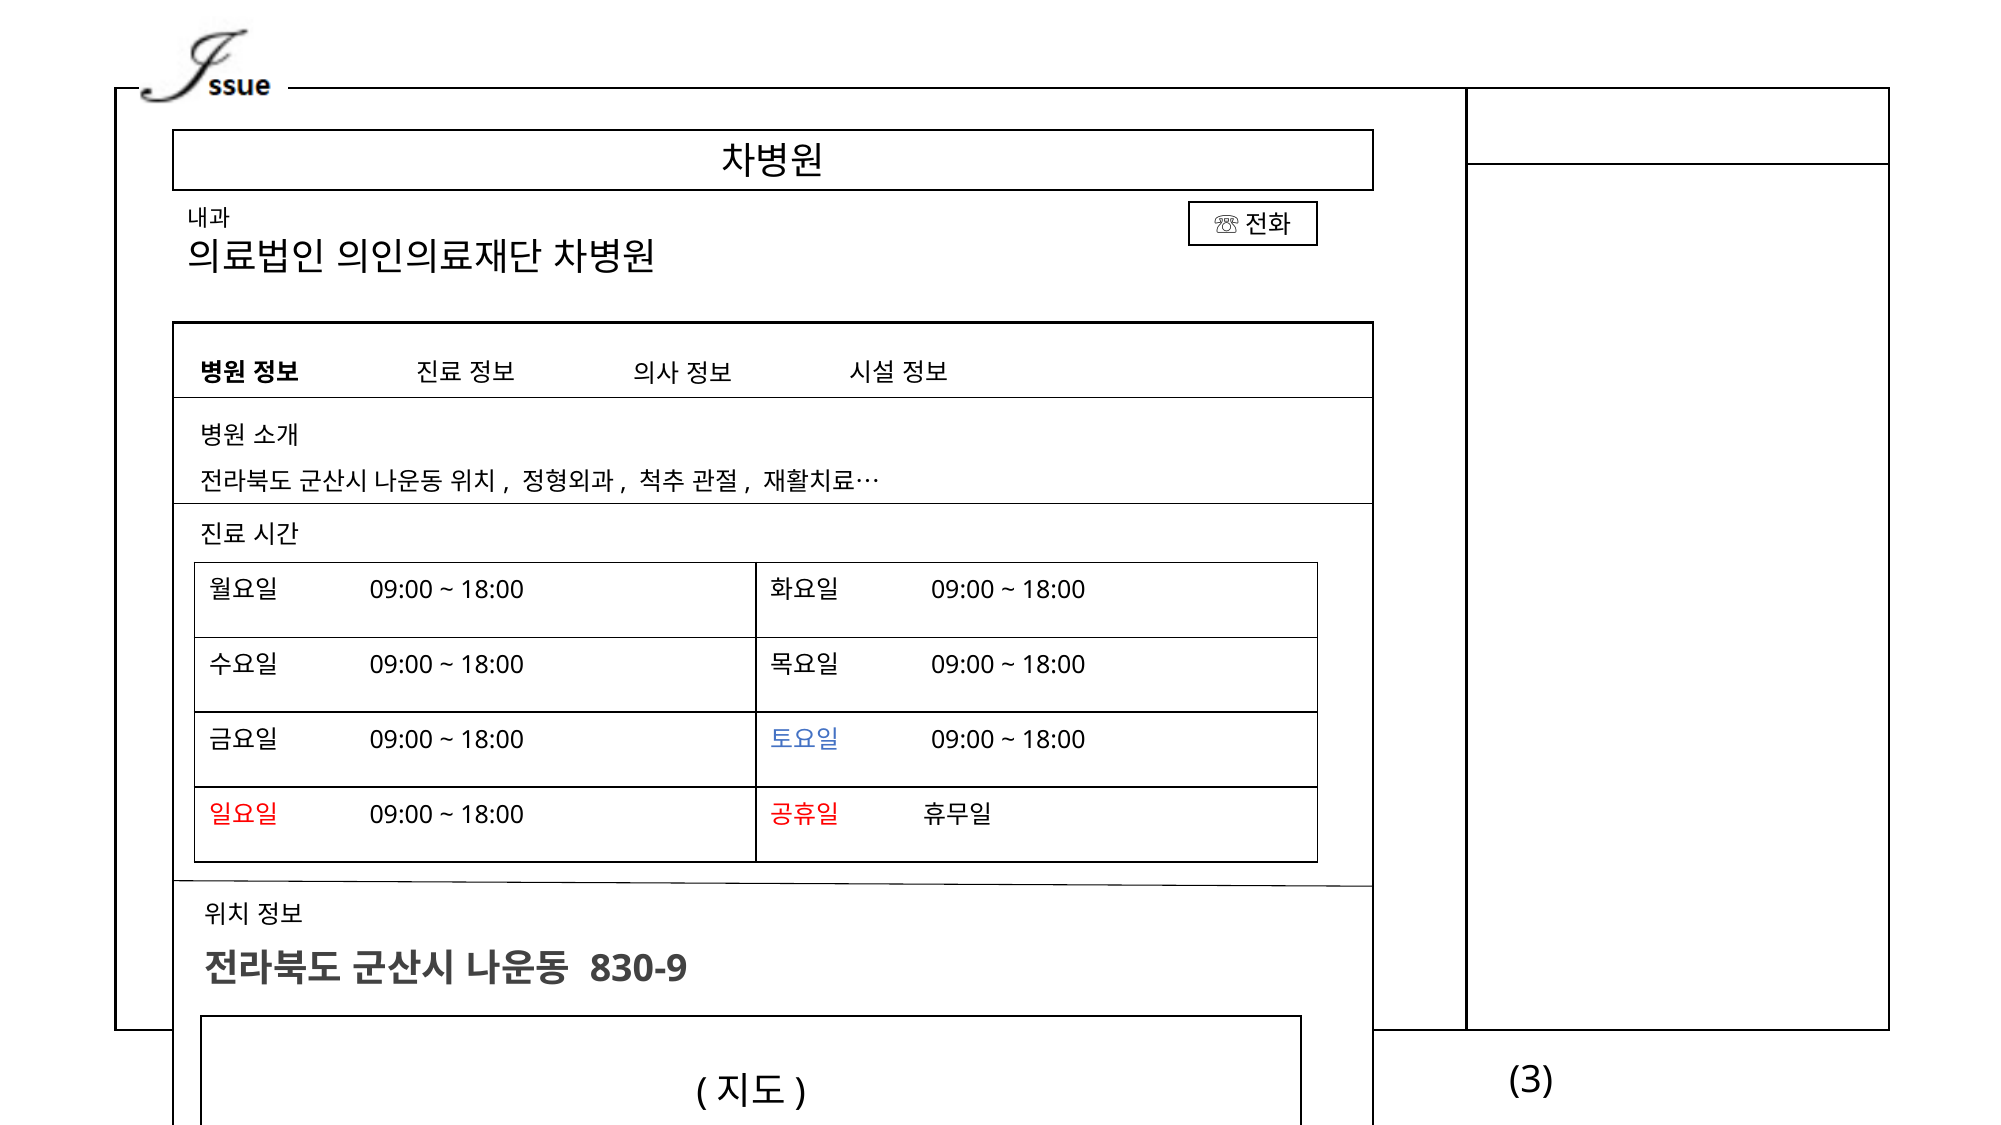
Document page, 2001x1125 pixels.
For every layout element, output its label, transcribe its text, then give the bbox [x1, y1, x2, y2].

text_box ☏전화 [1188, 201, 1318, 246]
picture [138, 4, 288, 119]
table_cell 금요일 09:00 ~ 18:00 [195, 713, 755, 786]
text_box 전라북도 군산시 나운동 위치, 정형외과, 척추 관절, 재활치료… [185, 457, 917, 503]
text_box 진료 시간 [185, 510, 450, 556]
table_cell 수요일 09:00 ~ 18:00 [195, 638, 755, 711]
text_box [114, 87, 1465, 1031]
text_box (지도) [200, 1015, 1302, 1125]
text_box 위치 정보 [189, 891, 454, 936]
text_box 차병원 [172, 129, 1374, 191]
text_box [1466, 87, 1889, 1030]
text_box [185, 348, 1040, 396]
text_box (3) [1494, 1047, 1648, 1107]
text_box 내과 [173, 195, 302, 238]
table_header 화요일 09:00 ~ 18:00 [757, 563, 1317, 637]
text_box [172, 321, 1374, 1125]
table_cell 토요일 09:00 ~ 18:00 [757, 713, 1317, 786]
text_box 병원 소개 [185, 411, 450, 457]
table_cell 공휴일 휴무일 [757, 788, 1317, 861]
table_cell 목요일 09:00 ~ 18:00 [757, 638, 1317, 711]
text_box 의료법인 의인의료재단 차병원 [173, 225, 1373, 286]
table_header 월요일 09:00 ~ 18:00 [195, 563, 755, 637]
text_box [173, 880, 1373, 887]
text_box 전라북도 군산시 나운동 830-9 [189, 936, 921, 997]
table_cell 일요일 09:00 ~ 18:00 [195, 788, 755, 861]
